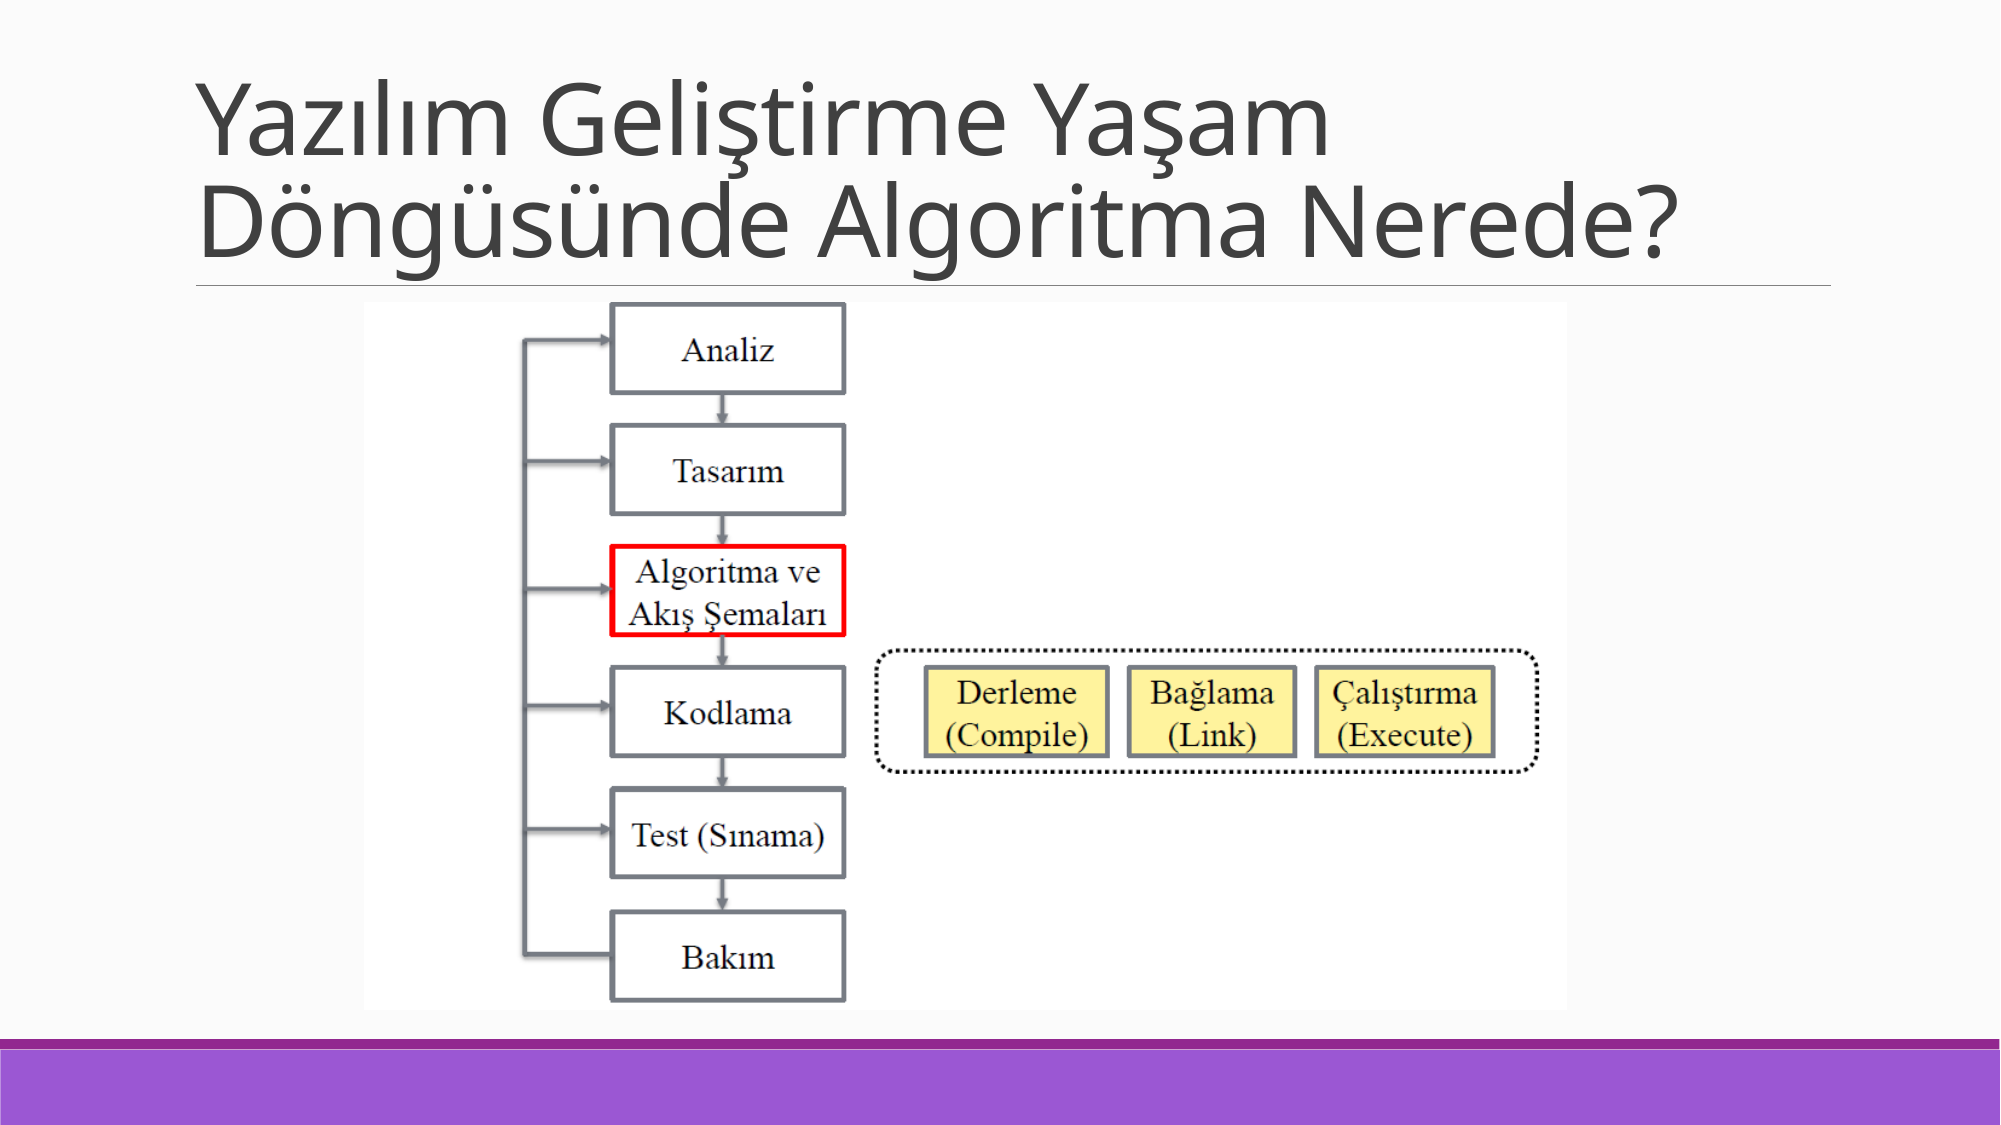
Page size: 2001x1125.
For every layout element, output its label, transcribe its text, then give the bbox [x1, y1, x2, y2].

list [363, 302, 1567, 1011]
title Yazılım Geliştirme Yaşam Döngüsünde Algoritma Nerede? [180, 47, 1830, 285]
